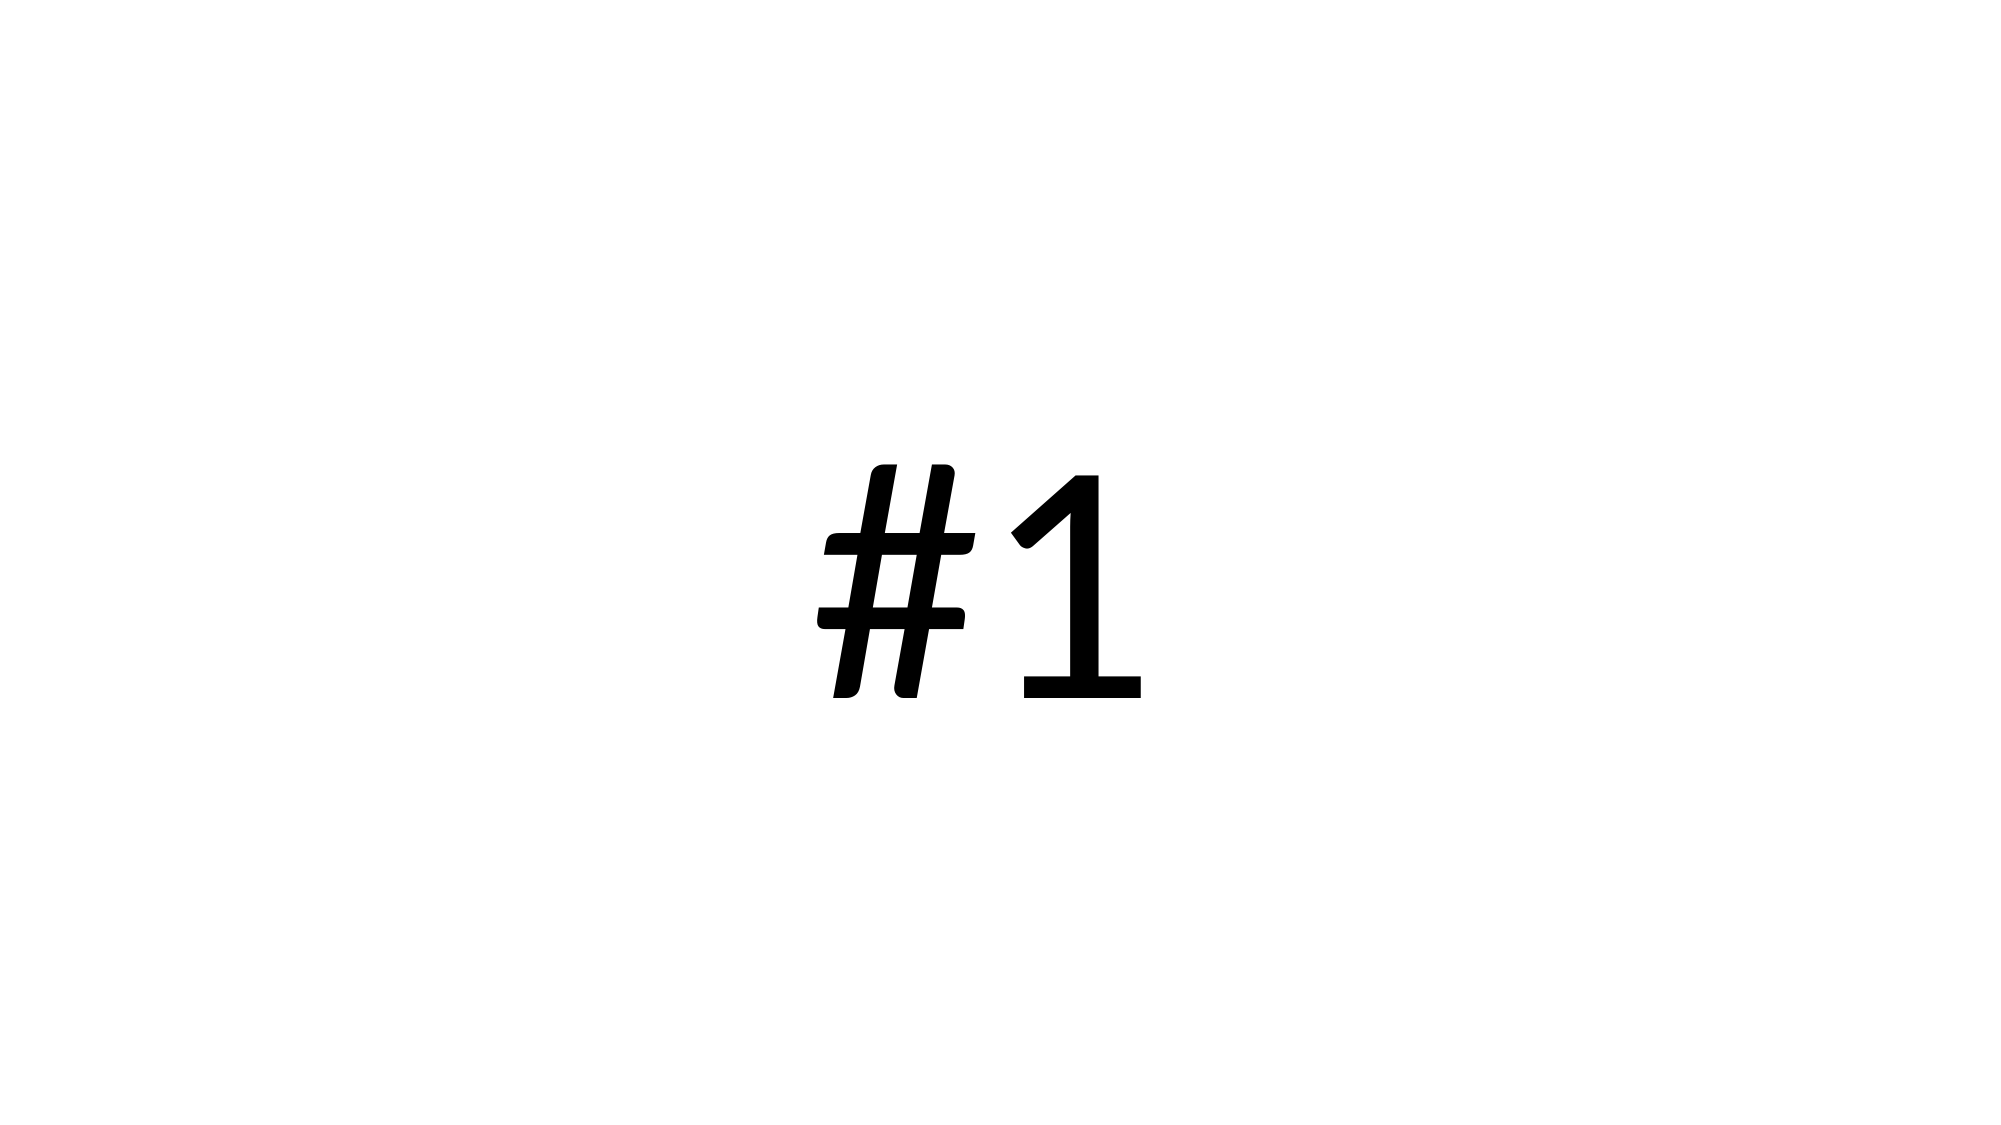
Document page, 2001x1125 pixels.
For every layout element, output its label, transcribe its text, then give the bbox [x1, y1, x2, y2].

text_box #1 [794, 345, 1206, 776]
